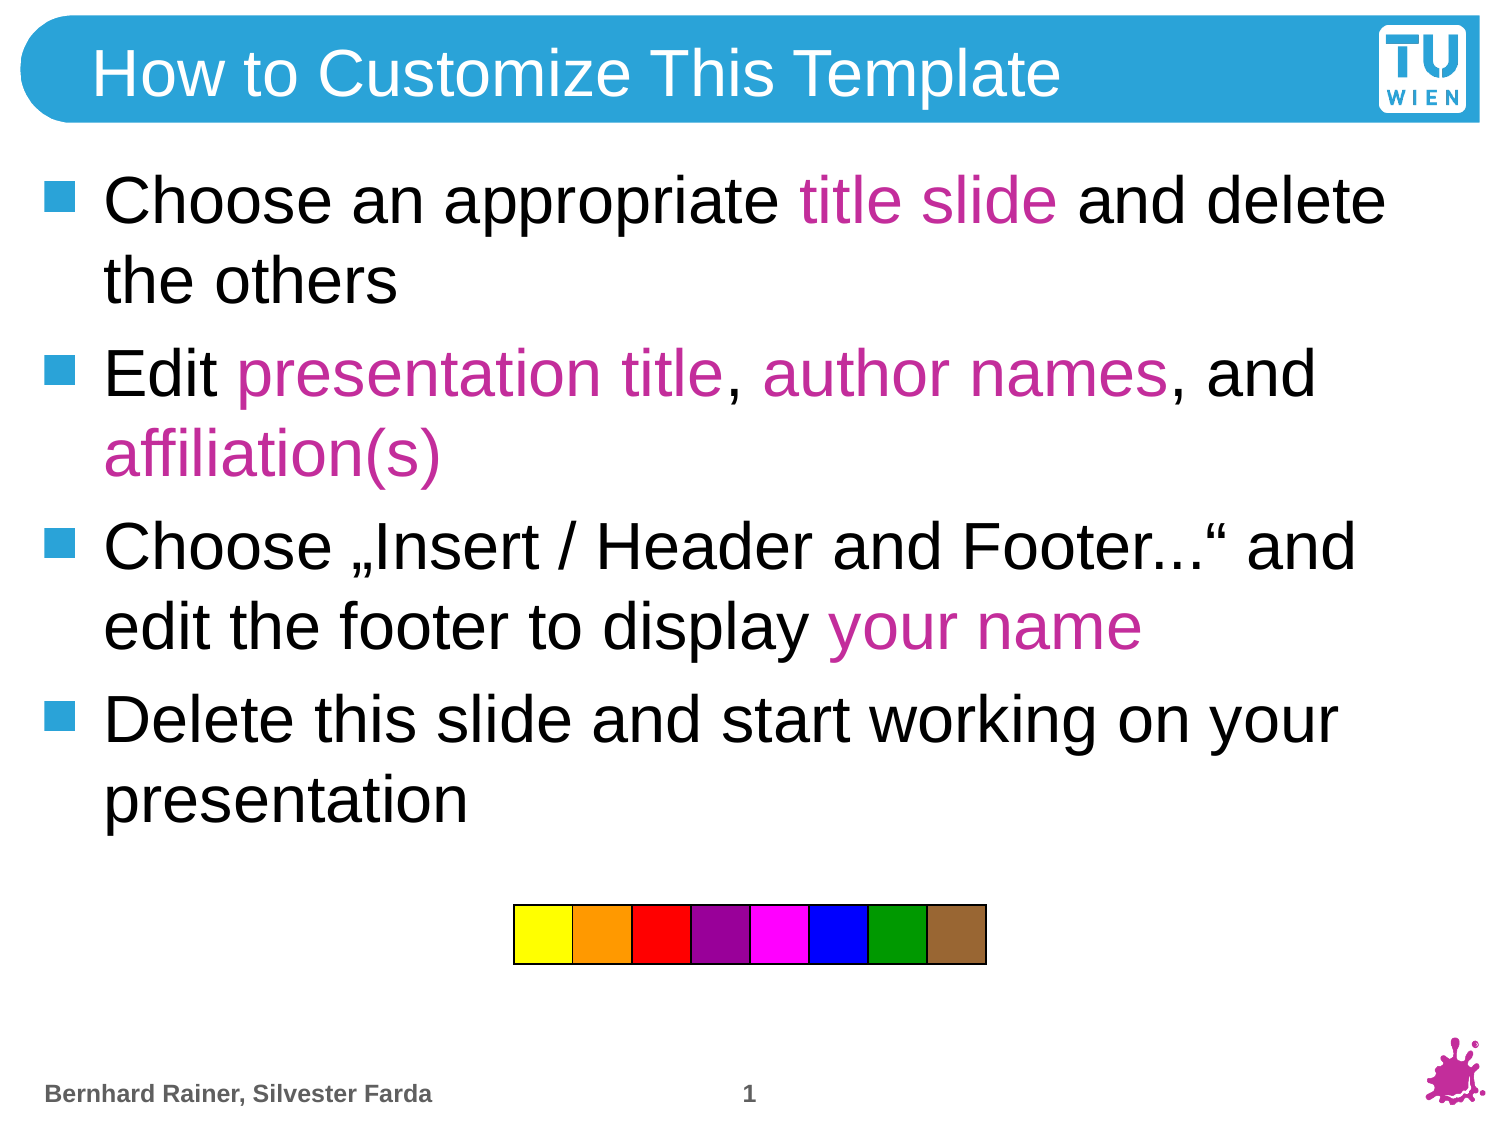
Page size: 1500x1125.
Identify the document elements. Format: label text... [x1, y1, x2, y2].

footer Bernhard Rainer, Silvester Farda [29, 1067, 632, 1118]
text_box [513, 904, 987, 965]
picture [1379, 25, 1466, 113]
title How to Customize This Template [76, 6, 1351, 132]
list Choose an appropriate title slide and delete the others Edit presentation title, author names, and affiliation(s) Choose „Insert / Header and Footer...“ and edit the footer to display your name Delete this slide and start working on your presentation [29, 148, 1483, 1048]
slide_number 1 [660, 1067, 839, 1118]
